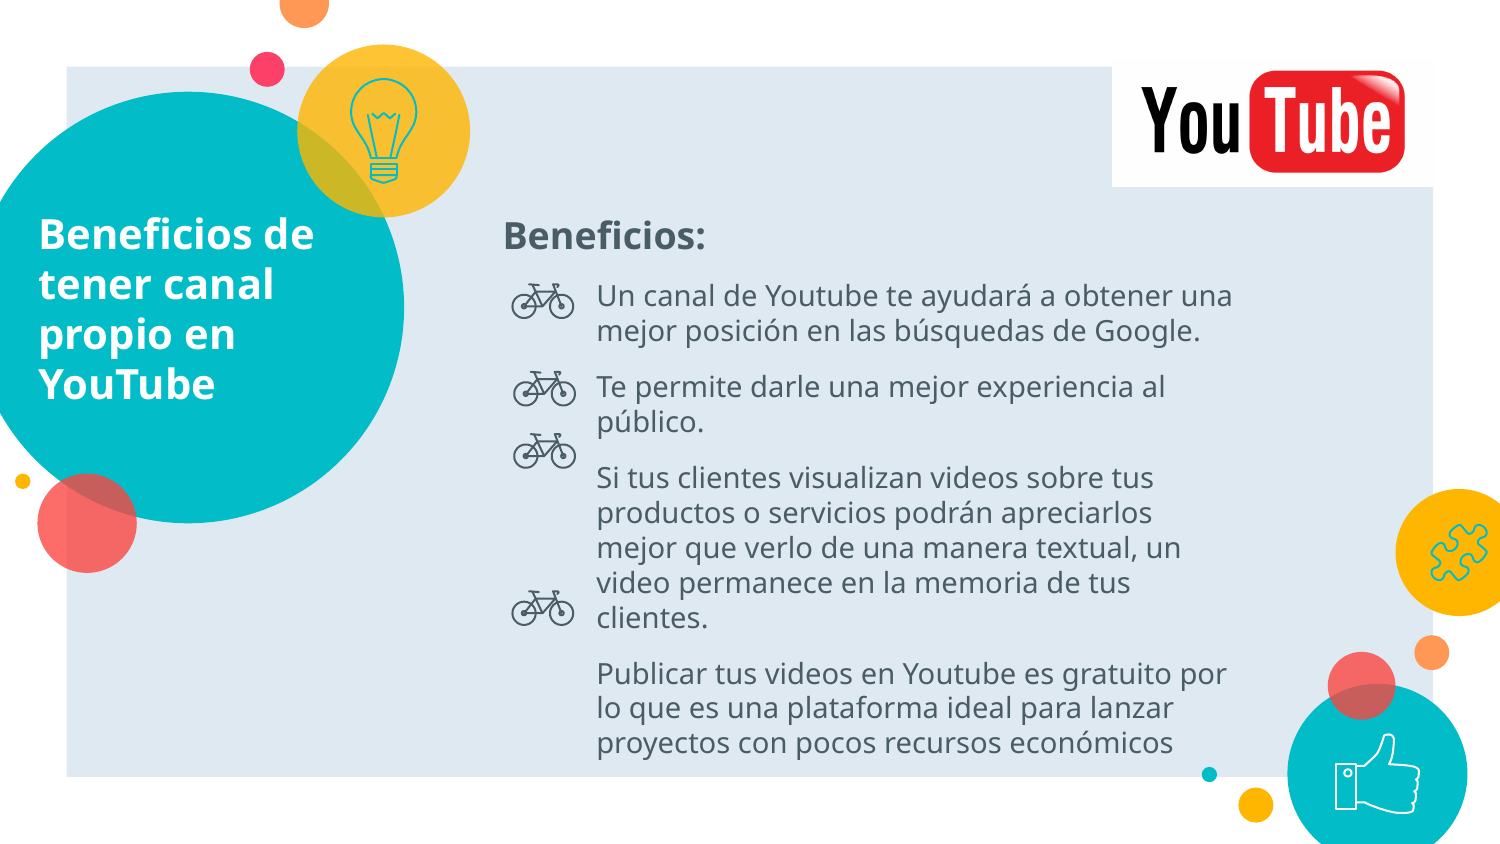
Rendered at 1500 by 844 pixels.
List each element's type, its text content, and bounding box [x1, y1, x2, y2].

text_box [513, 433, 576, 468]
title Beneficios de tener canal propio en YouTube [23, 91, 375, 524]
list Beneficios: Un canal de Youtube te ayudará a obtener una mejor posición en las búsquedas de Google. Te permite darle una mejor experiencia al público. Si tus clientes visualizan videos sobre tus productos o servicios podrán apreciarlos mejor que verlo de una manera textual, un video permanece en la memoria de tus clientes. Publicar tus videos en Youtube es gratuito por lo que es una plataforma ideal para lanzar proyectos con pocos recursos económicos [487, 196, 1250, 709]
picture [1112, 59, 1435, 187]
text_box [512, 591, 574, 626]
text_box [512, 284, 574, 319]
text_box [513, 371, 576, 406]
